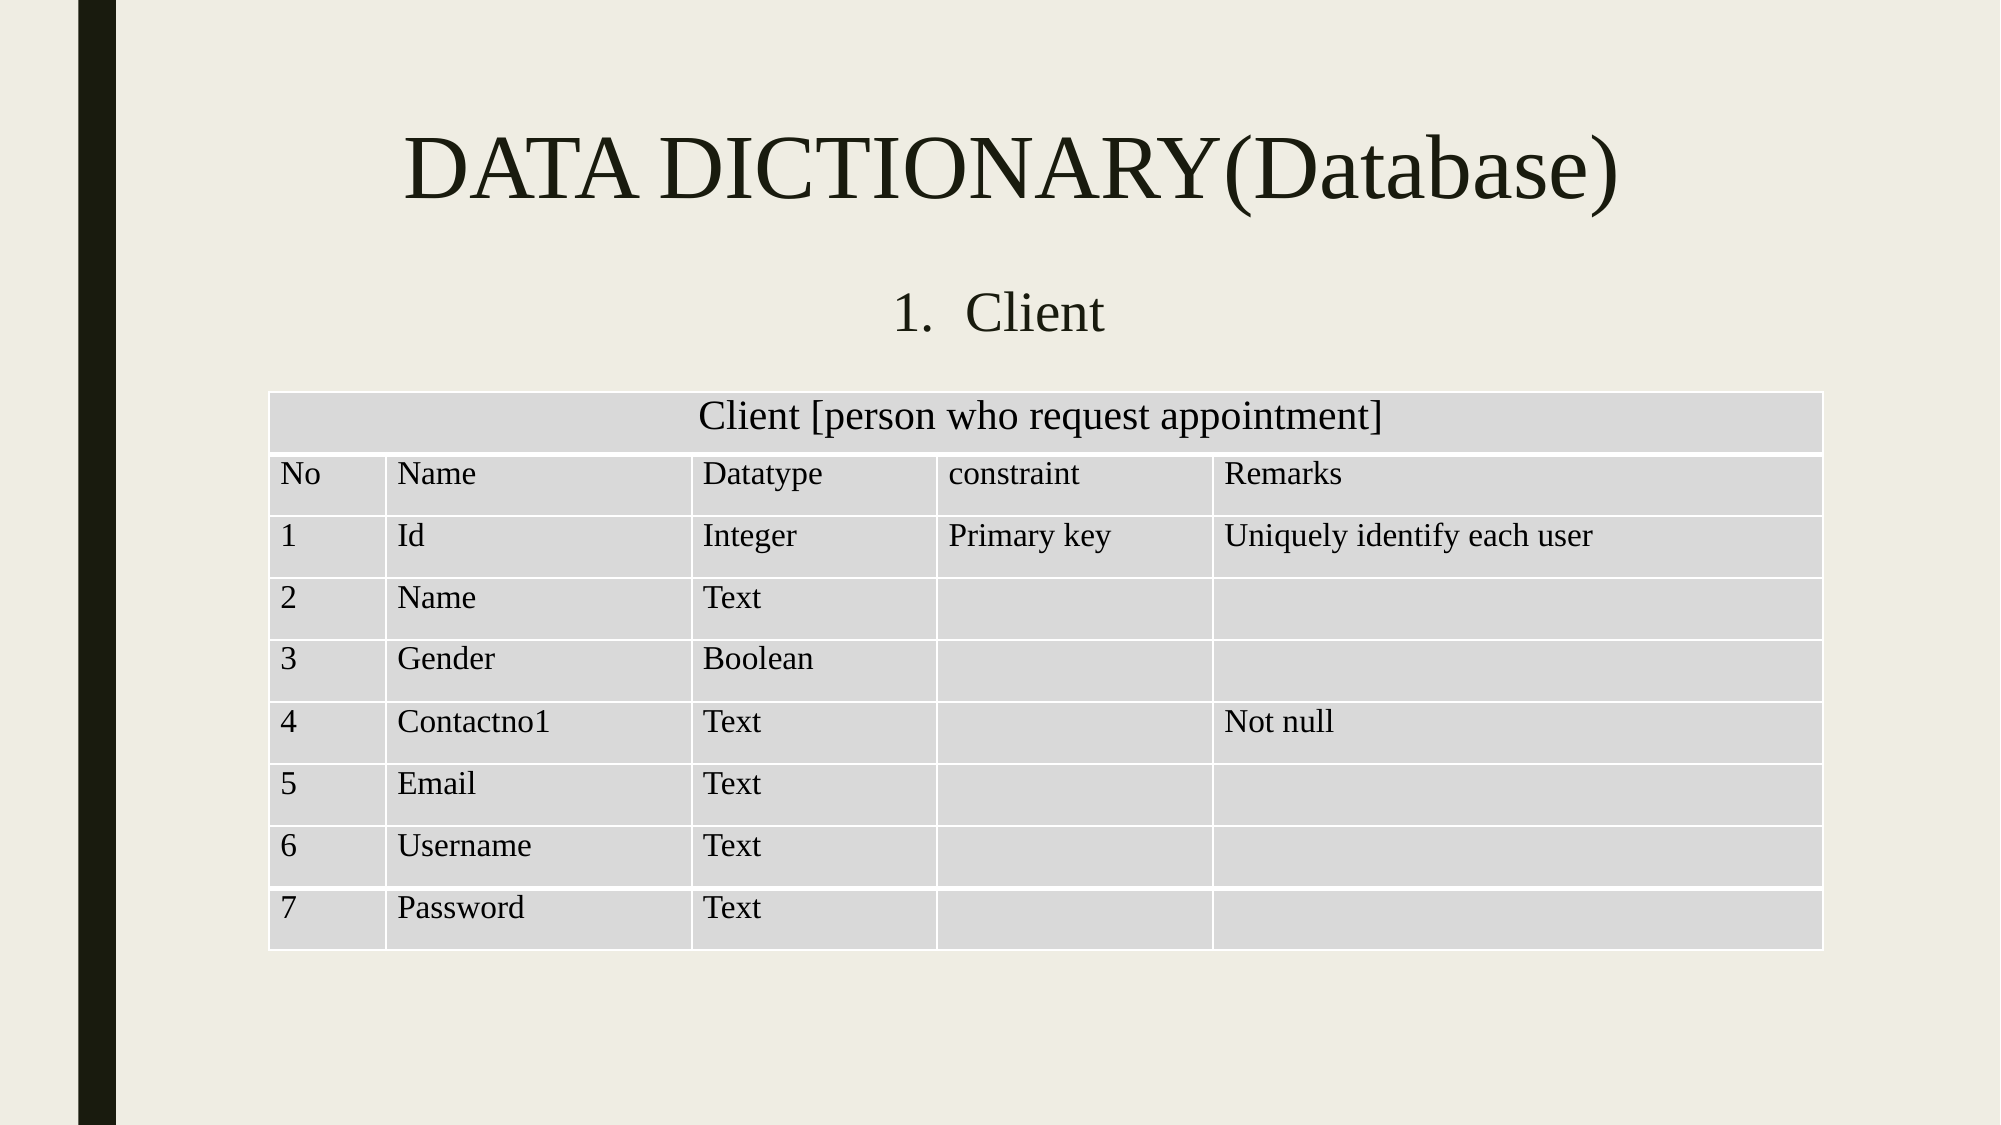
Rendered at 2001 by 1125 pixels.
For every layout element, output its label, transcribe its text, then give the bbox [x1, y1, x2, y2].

table_cell [1214, 641, 1822, 701]
table_cell constraint [938, 457, 1212, 515]
table_cell [1214, 765, 1822, 825]
table_cell Name [387, 579, 691, 639]
table_header Client [person who request appointment] [270, 393, 1822, 452]
table_cell 5 [270, 765, 385, 825]
table_cell Password [387, 891, 691, 949]
table_cell [938, 891, 1212, 949]
table_cell 6 [270, 827, 385, 886]
table_cell [1214, 891, 1822, 949]
list Client [877, 272, 1148, 353]
table_cell Text [693, 579, 936, 639]
title DATA DICTIONARY(Database) [225, 112, 1800, 234]
table_cell Remarks [1214, 457, 1822, 515]
table_cell [938, 641, 1212, 701]
table_cell 2 [270, 579, 385, 639]
table_cell [938, 765, 1212, 825]
table_cell No [270, 457, 385, 515]
table_cell Text [693, 891, 936, 949]
table_cell Boolean [693, 641, 936, 701]
table_cell Text [693, 703, 936, 763]
table_cell 7 [270, 891, 385, 949]
table_cell Contactno1 [387, 703, 691, 763]
table_cell Primary key [938, 517, 1212, 577]
table_cell [1214, 579, 1822, 639]
table_cell Username [387, 827, 691, 886]
table_cell Id [387, 517, 691, 577]
table_cell Not null [1214, 703, 1822, 763]
table_cell Integer [693, 517, 936, 577]
table_cell Uniquely identify each user [1214, 517, 1822, 577]
table_cell Gender [387, 641, 691, 701]
table_cell [1214, 827, 1822, 886]
table_cell Email [387, 765, 691, 825]
table_cell 4 [270, 703, 385, 763]
table_cell 3 [270, 641, 385, 701]
table_cell Name [387, 457, 691, 515]
table_cell Text [693, 765, 936, 825]
table_cell 1 [270, 517, 385, 577]
table_cell [938, 827, 1212, 886]
table_cell [938, 579, 1212, 639]
table_cell Datatype [693, 457, 936, 515]
table_cell [938, 703, 1212, 763]
table_cell Text [693, 827, 936, 886]
